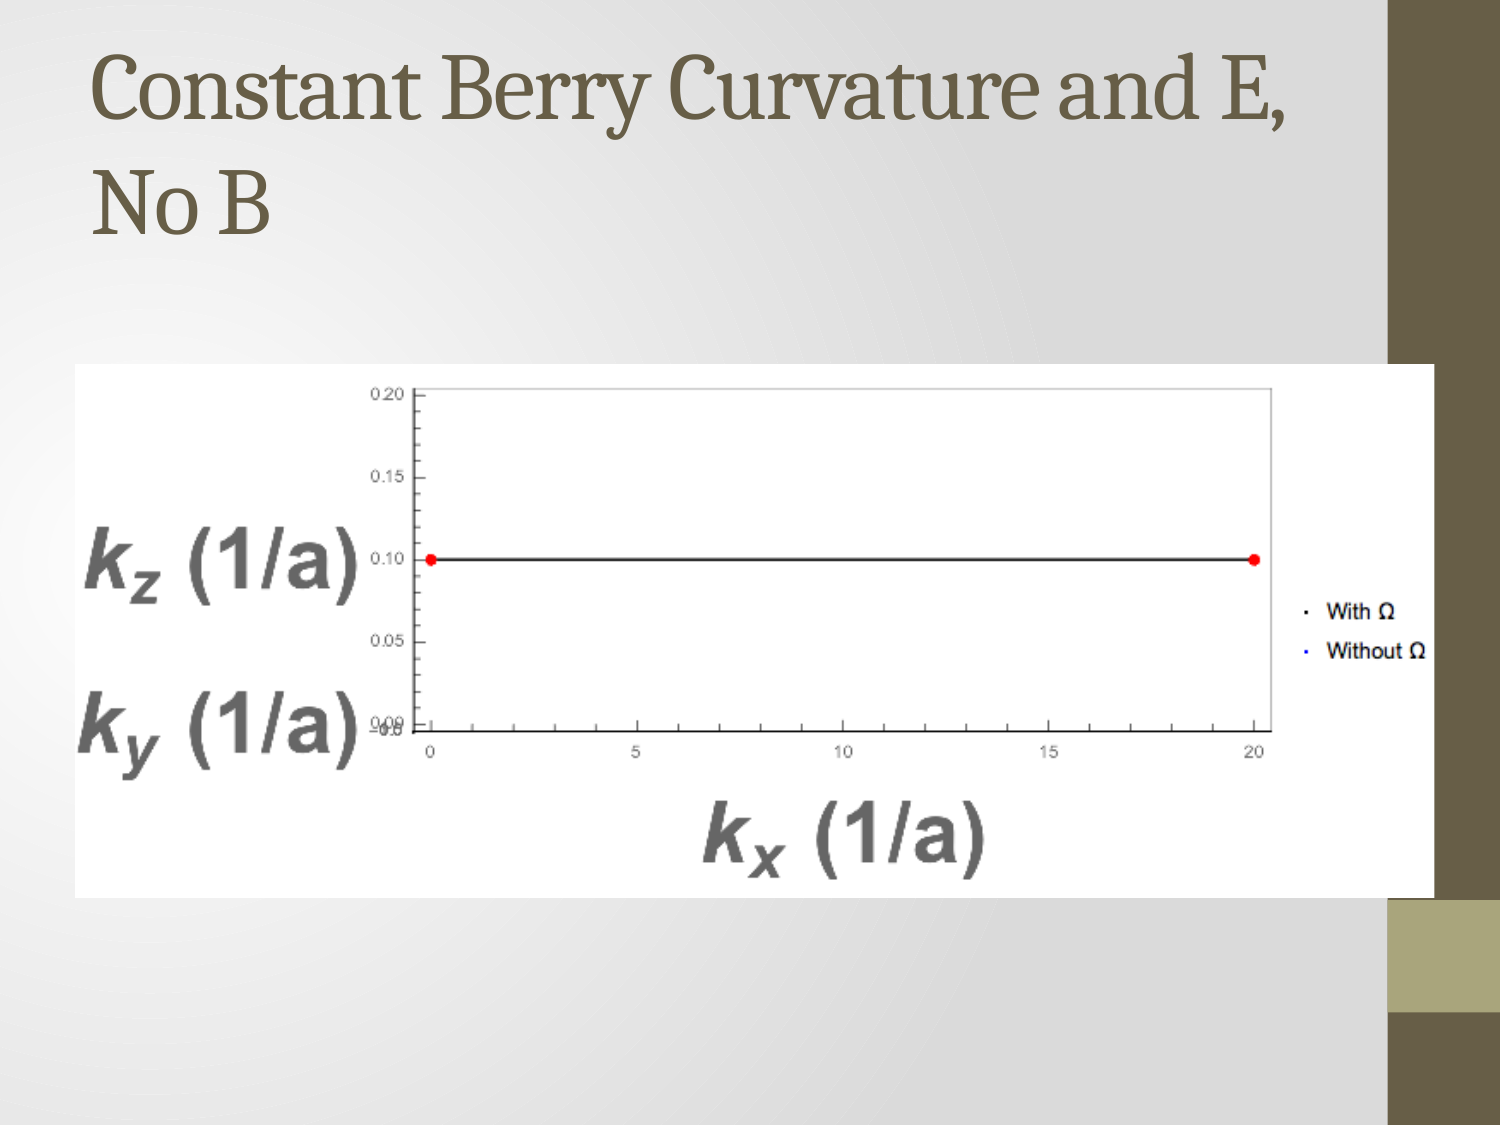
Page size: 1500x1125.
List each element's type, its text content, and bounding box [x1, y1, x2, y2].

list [74, 363, 1435, 898]
title Constant Berry Curvature and E, No B [75, 45, 1325, 233]
